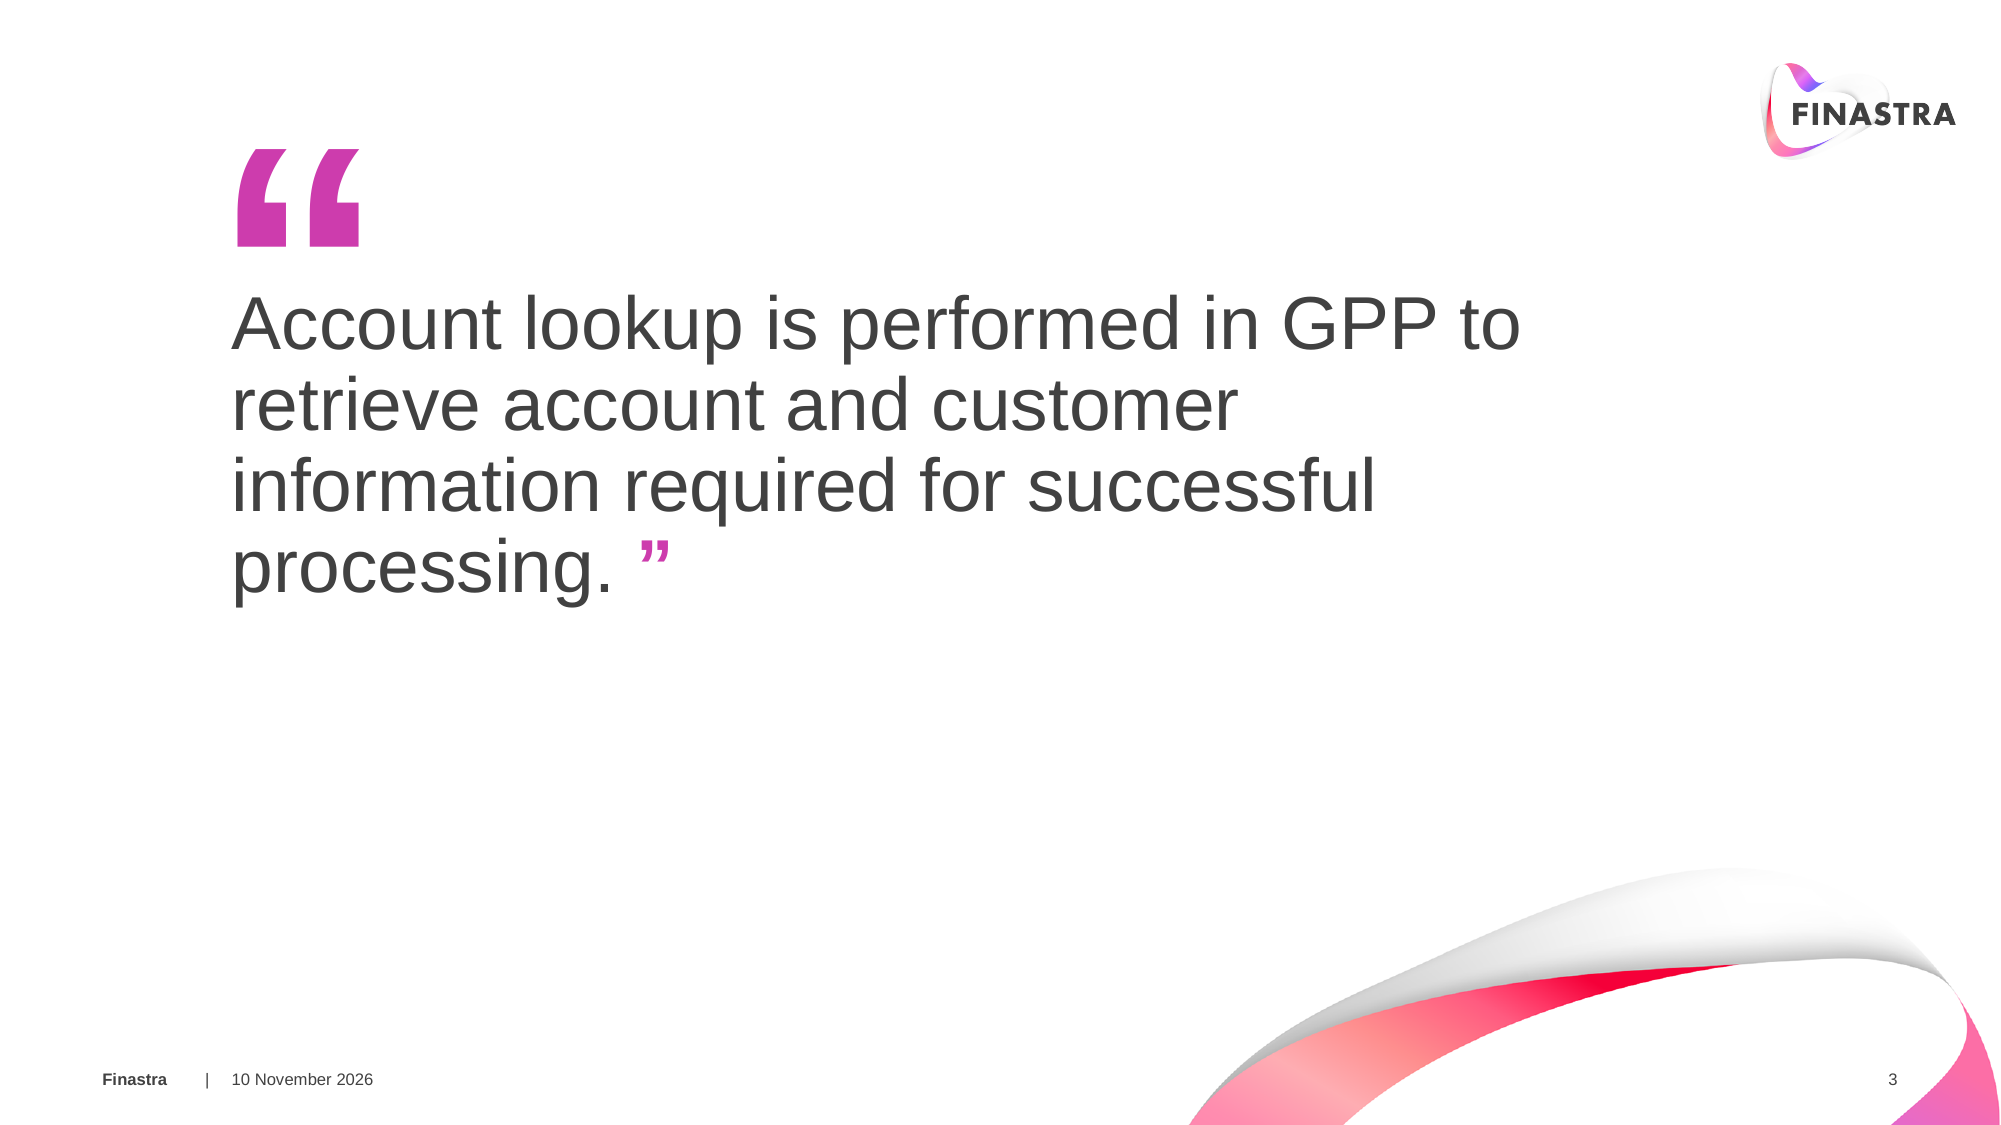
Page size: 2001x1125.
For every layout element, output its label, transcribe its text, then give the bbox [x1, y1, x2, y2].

list Account lookup is performed in GPP to retrieve account and customer information required for successful processing. ” [231, 285, 1577, 918]
picture [1760, 63, 1956, 160]
list “ [213, 88, 398, 233]
slide_number 3 [1816, 1048, 1898, 1109]
picture [1188, 867, 2000, 1125]
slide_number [231, 1048, 462, 1109]
